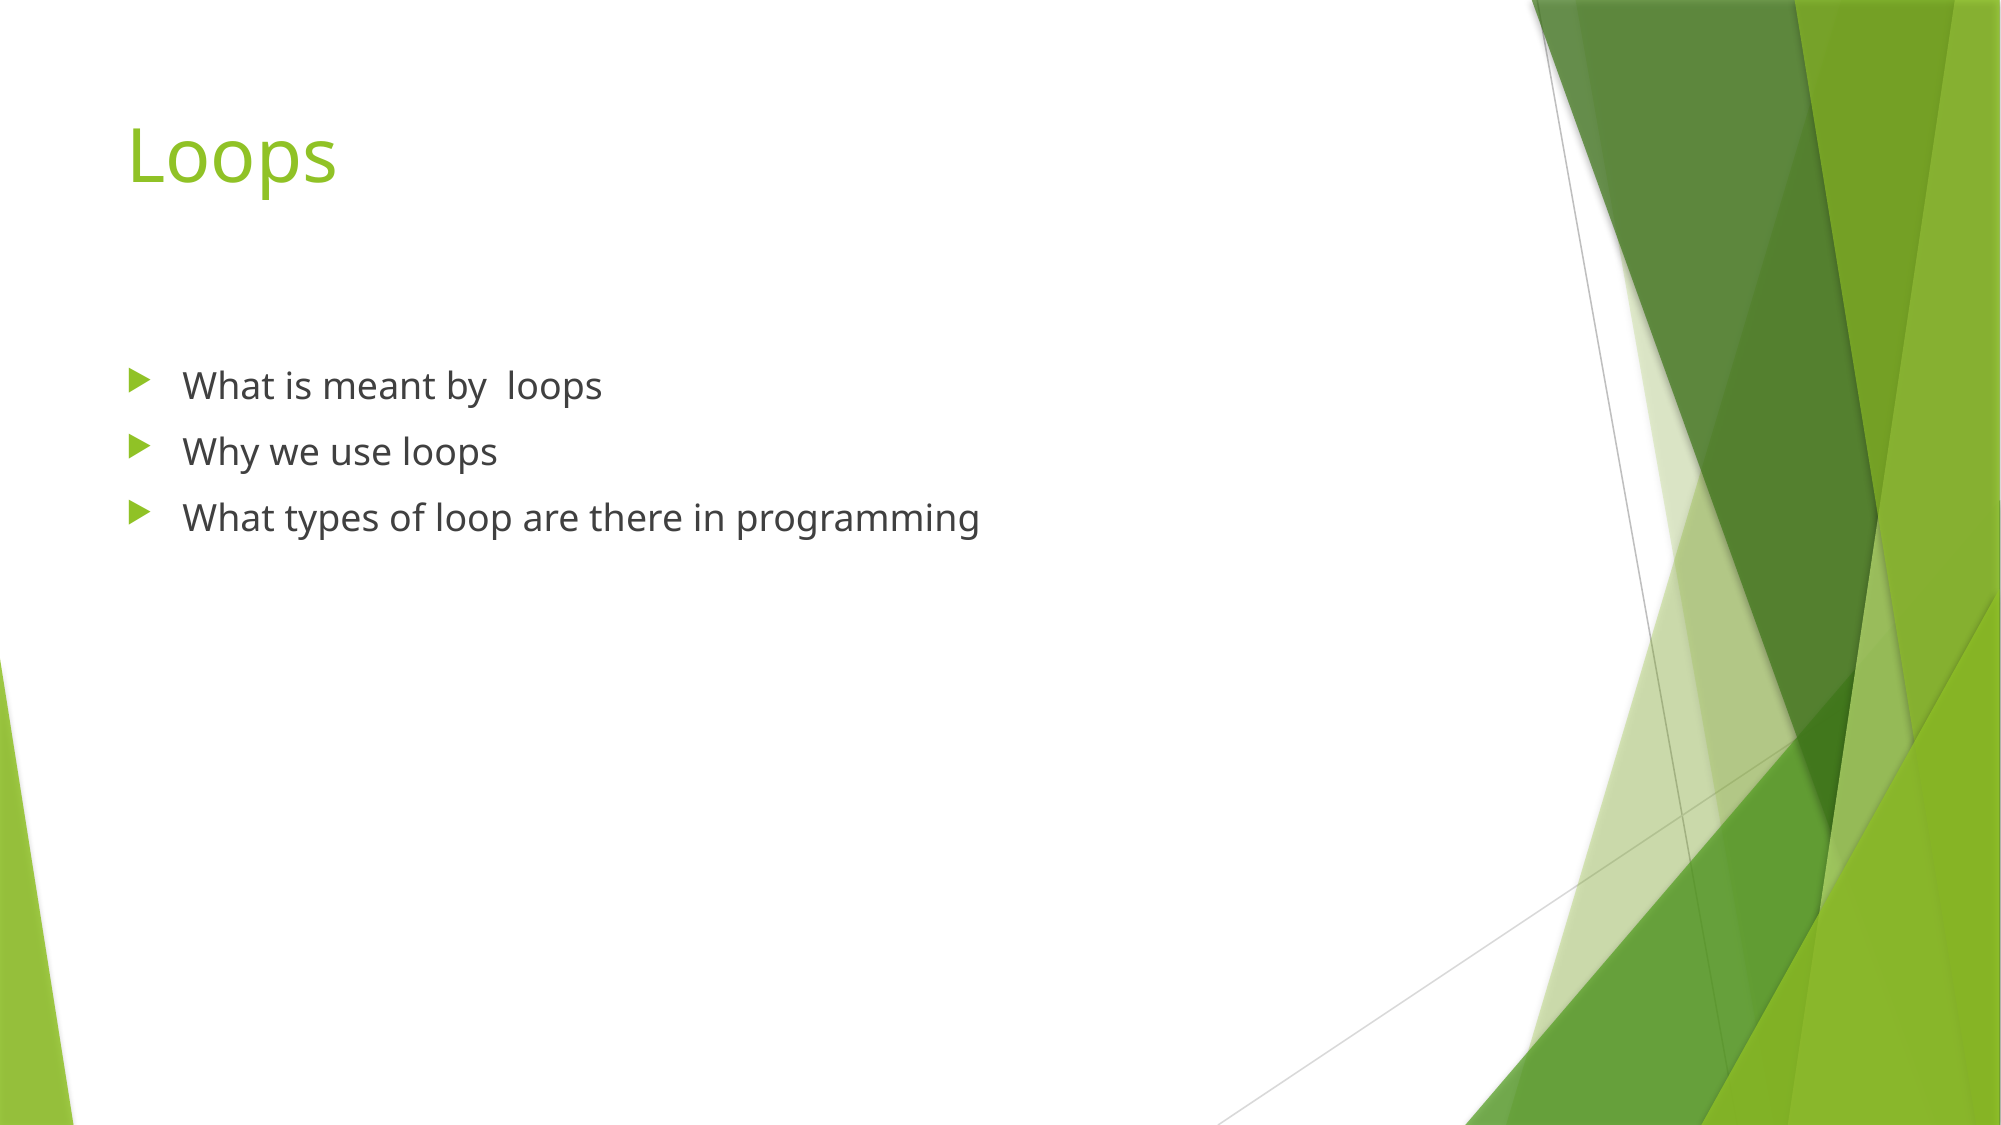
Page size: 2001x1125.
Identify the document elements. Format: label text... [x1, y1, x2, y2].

list What is meant by loops Why we use loops What types of loop are there in programming [111, 354, 1522, 992]
title Loops [111, 99, 1522, 317]
